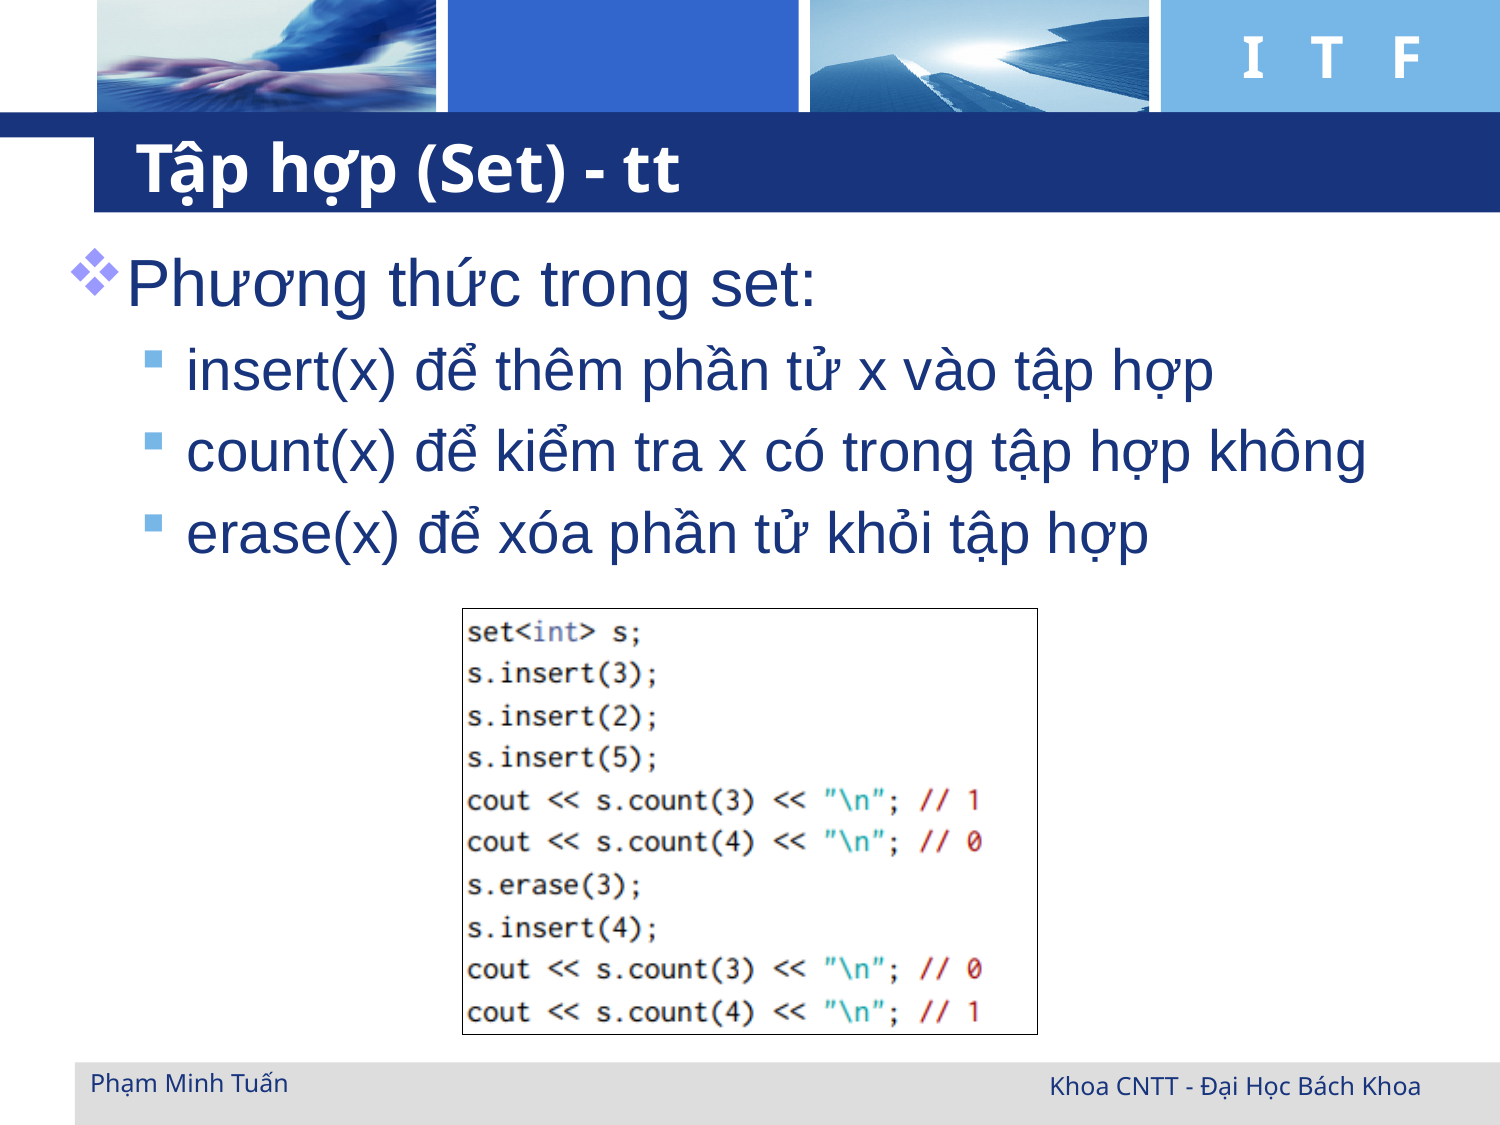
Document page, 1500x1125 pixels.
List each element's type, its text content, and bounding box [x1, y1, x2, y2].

picture [810, 0, 1150, 112]
list Phương thức trong set: insert(x) để thêm phần tử x vào tập hợp count(x) để kiểm tra x có trong tập hợp không erase(x) để xóa phần tử khỏi tập hợp [50, 232, 1475, 1034]
footer Khoa CNTT - Đại Học Bách Khoa [962, 1062, 1438, 1116]
slide_number Phạm Minh Tuấn [75, 1059, 425, 1113]
picture [462, 608, 1038, 1035]
picture [97, 0, 437, 112]
title Tập hợp (Set) - tt [120, 120, 1400, 213]
